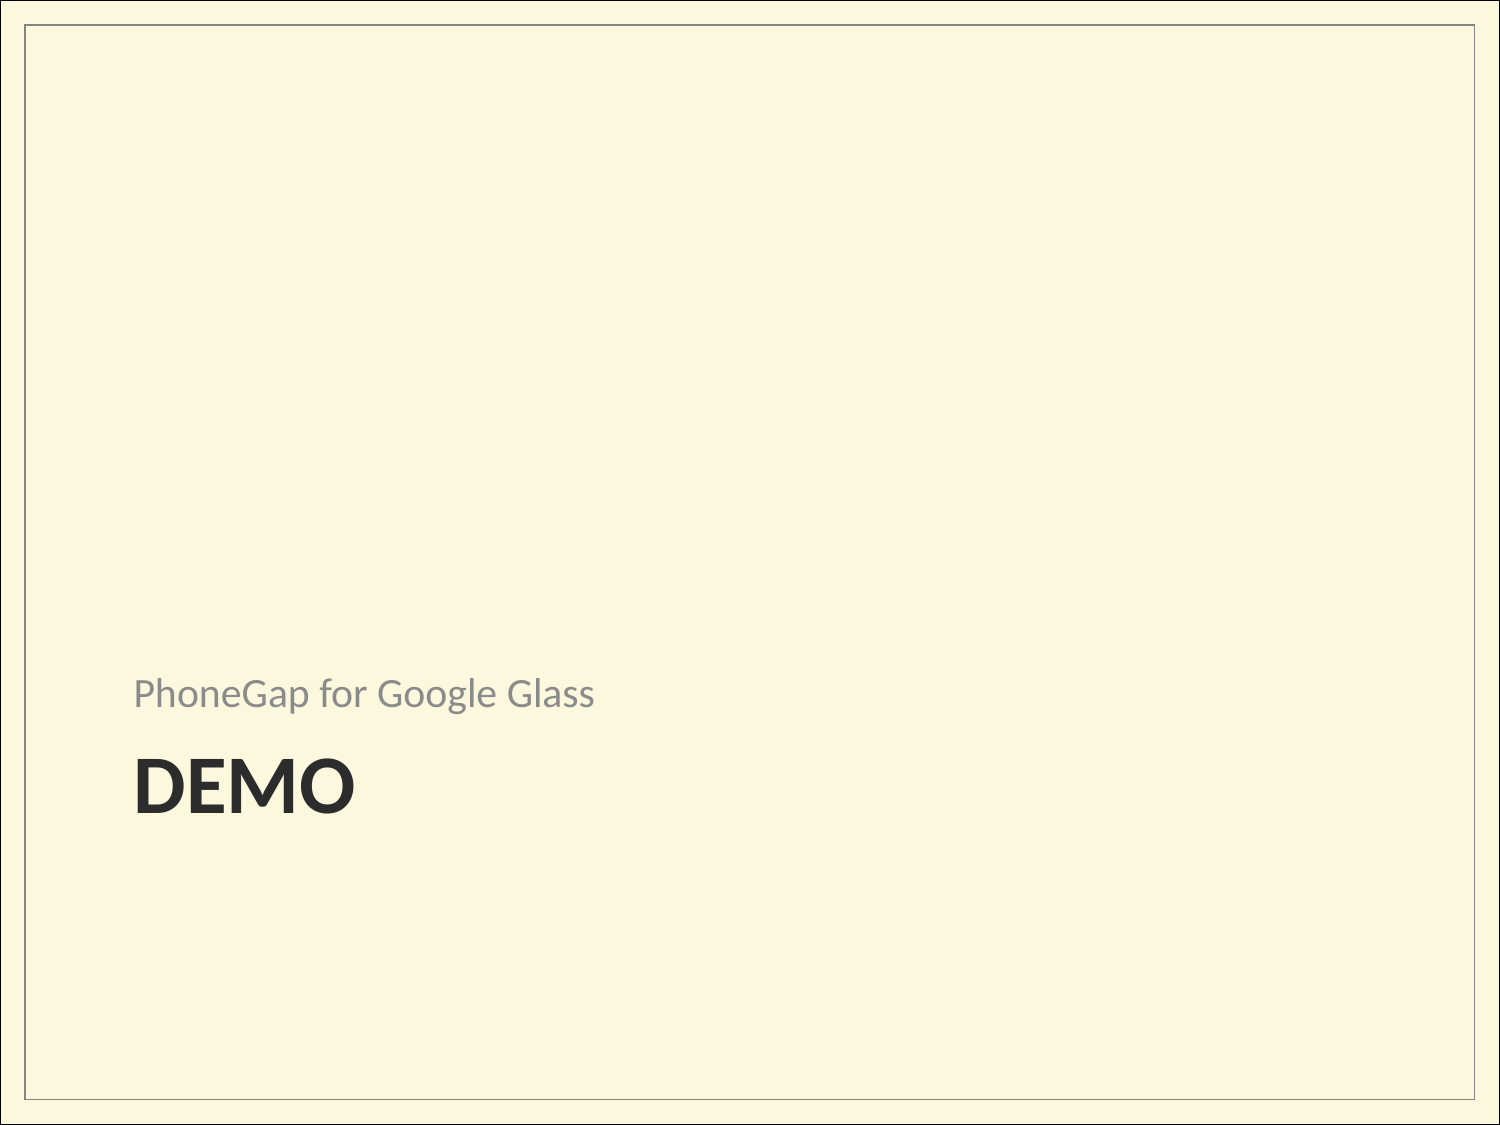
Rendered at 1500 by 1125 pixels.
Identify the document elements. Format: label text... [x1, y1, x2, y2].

list PhoneGap for Google Glass [118, 476, 1394, 724]
title Demo [118, 724, 1394, 947]
